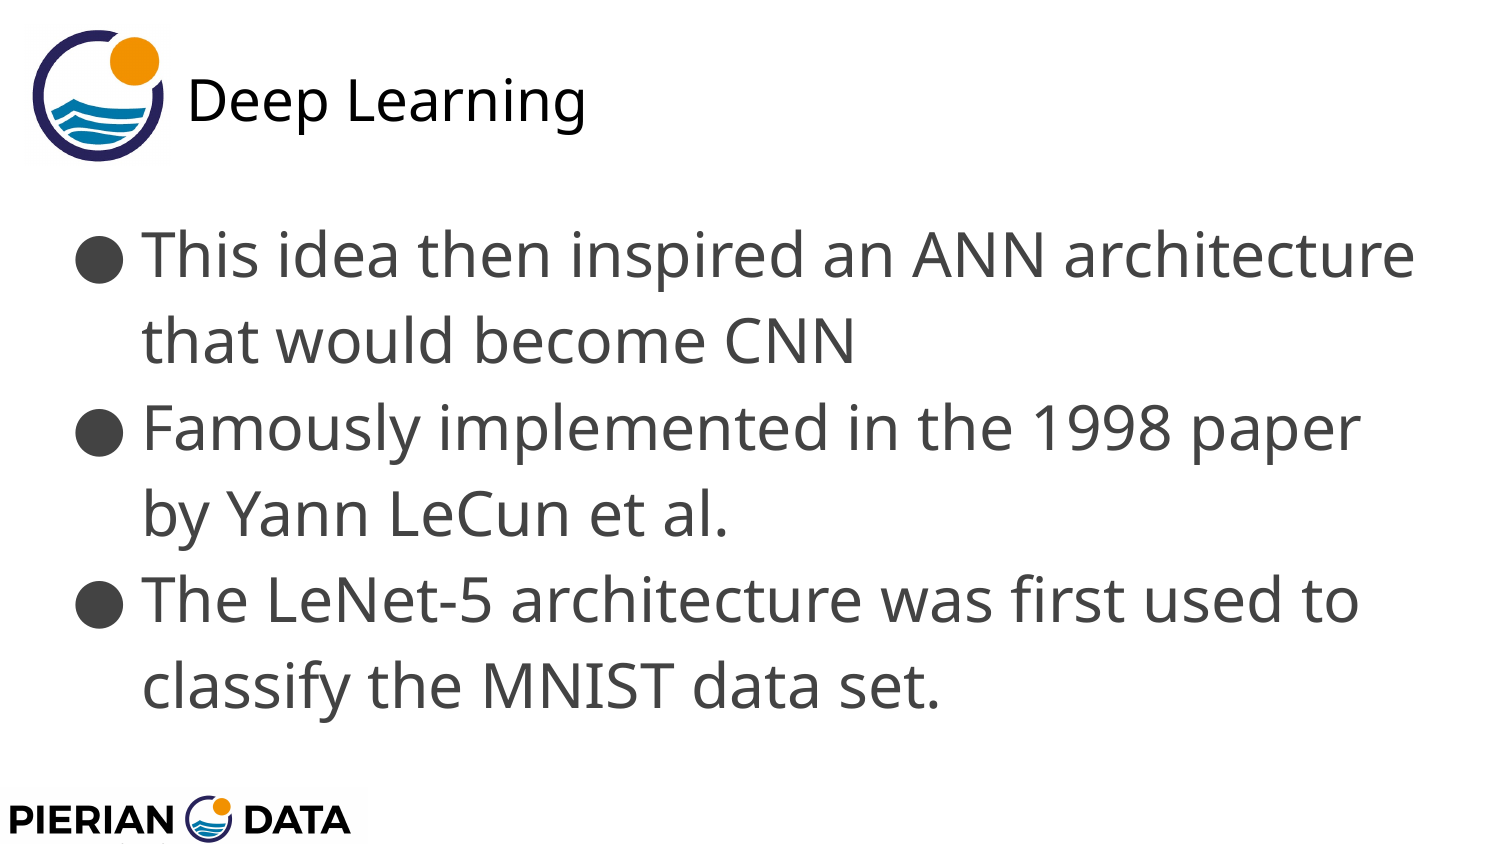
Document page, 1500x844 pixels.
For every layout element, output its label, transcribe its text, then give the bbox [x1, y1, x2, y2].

picture [24, 24, 172, 167]
picture [0, 787, 368, 844]
list This idea then inspired an ANN architecture that would become CNN Famously implemented in the 1998 paper by Yann LeCun et al. The LeNet-5 architecture was first used to classify the MNIST data set. [51, 189, 1449, 750]
title Deep Learning [176, 48, 1449, 143]
